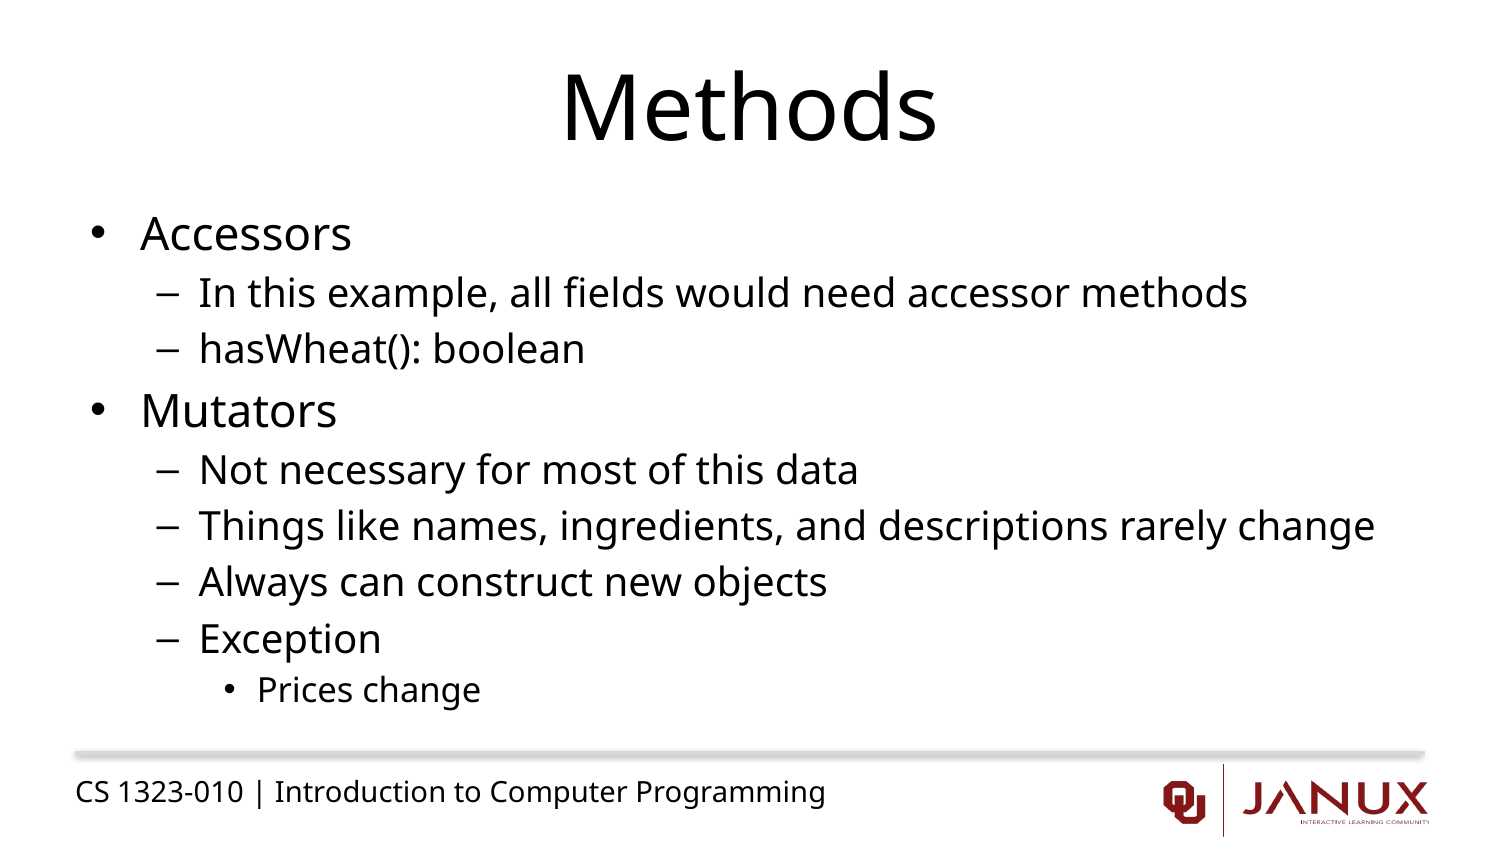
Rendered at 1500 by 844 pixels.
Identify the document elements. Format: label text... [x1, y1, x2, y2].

list Accessors In this example, all fields would need accessor methods hasWheat(): boolean Mutators Not necessary for most of this data Things like names, ingredients, and descriptions rarely change Always can construct new objects Exception Prices change [75, 196, 1425, 754]
title Methods [75, 33, 1425, 175]
